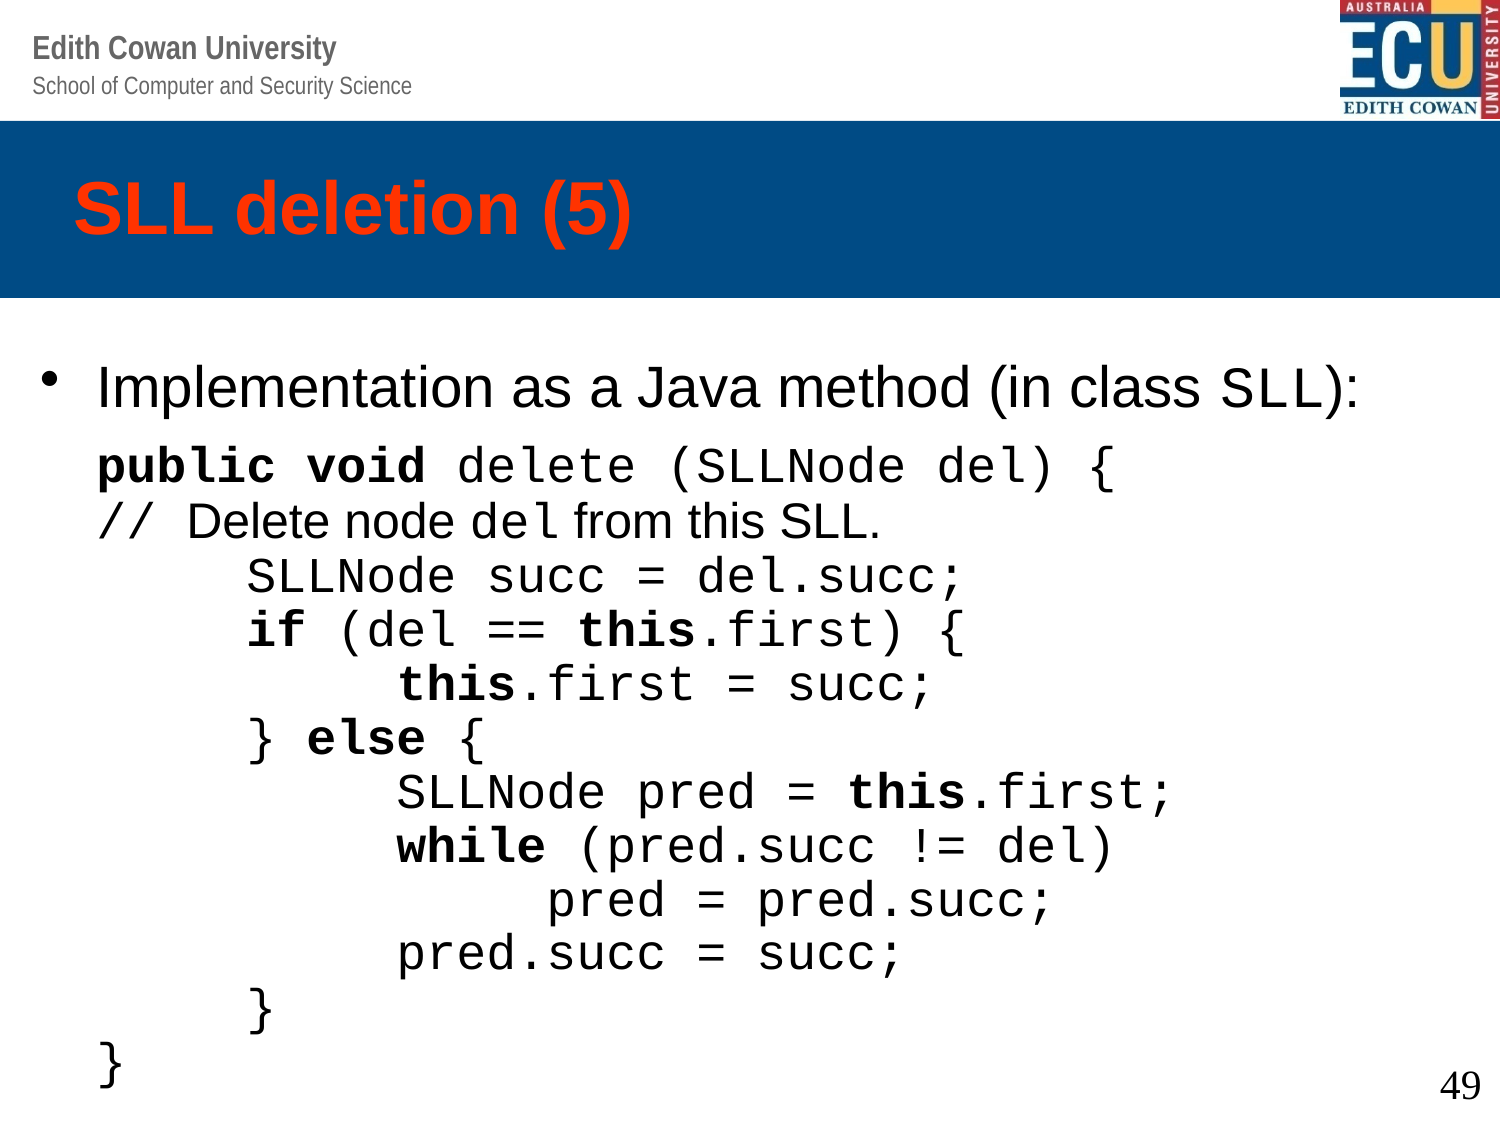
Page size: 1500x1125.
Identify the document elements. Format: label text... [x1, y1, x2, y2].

slide_number 49 [1425, 1050, 1500, 1100]
list Implementation as a Java method (in class SLL): public void delete (SLLNode del) { // Delete node del from this SLL. SLLNode succ = del.succ; if (del == this.first) { this.first = succ; } else { SLLNode pred = this.first; while (pred.succ != del) pred = pred.succ; pred.succ = succ; } } [24, 349, 1413, 1088]
picture [1340, 0, 1500, 119]
title SLL deletion (5) [58, 152, 1334, 266]
